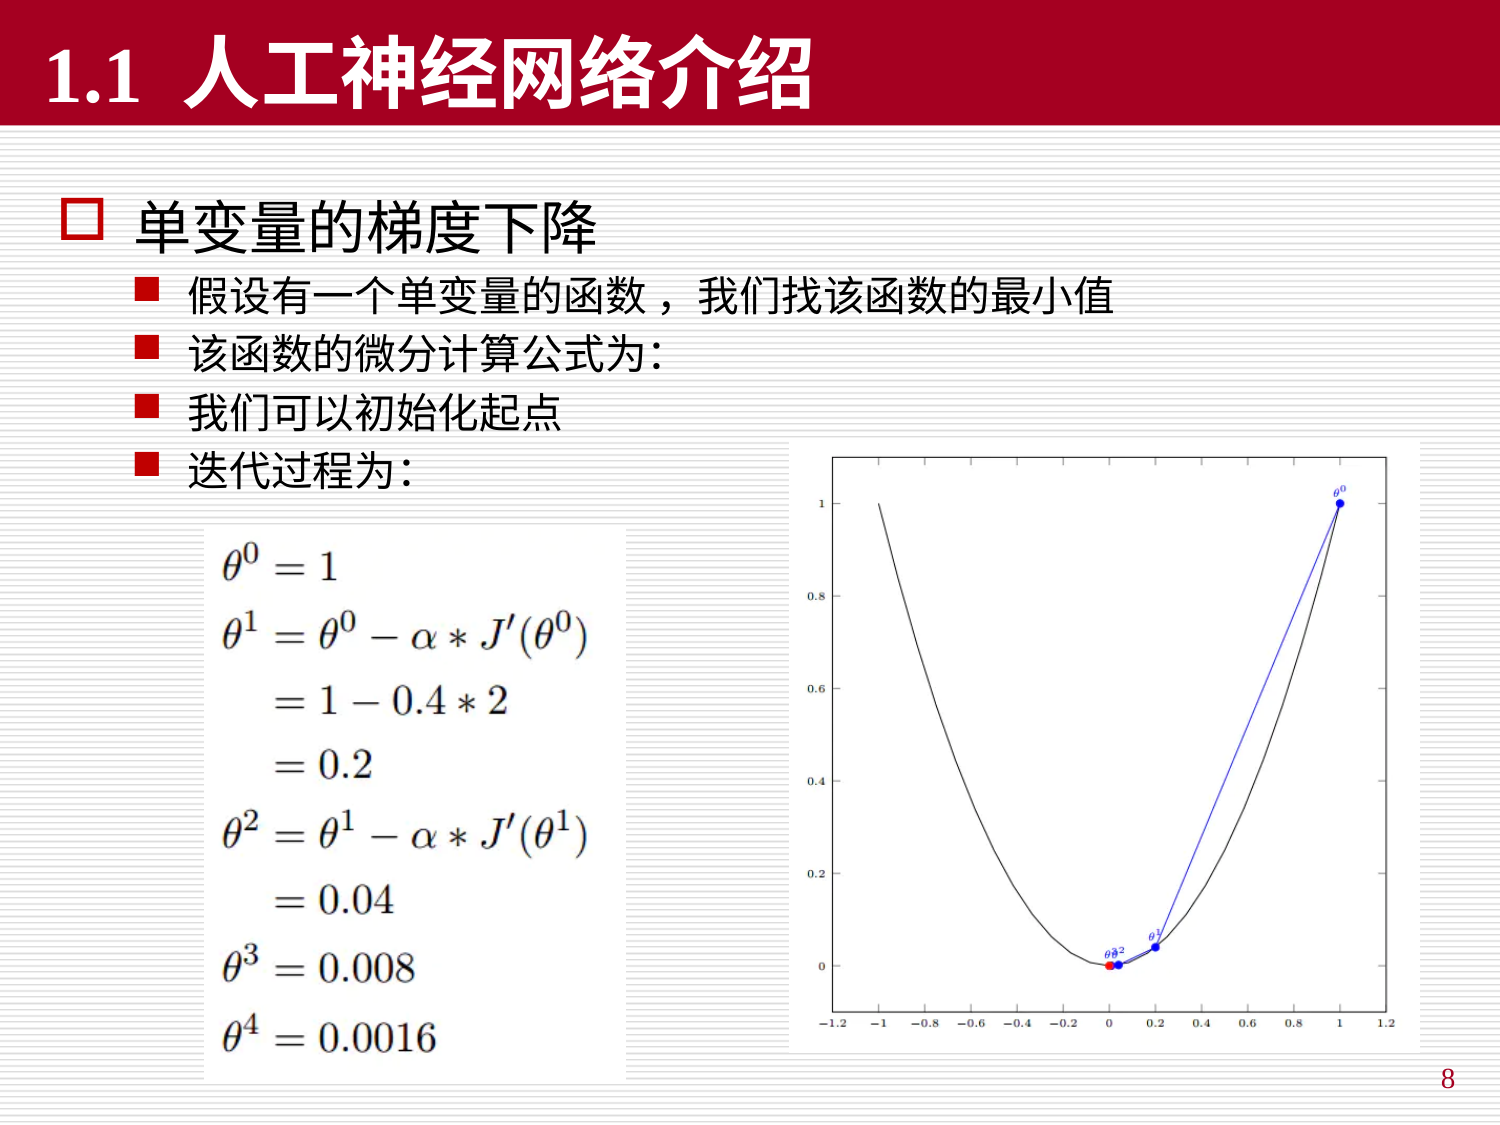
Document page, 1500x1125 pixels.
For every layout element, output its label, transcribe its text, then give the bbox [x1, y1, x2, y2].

picture [0, 126, 1500, 1125]
title 1.1 人工神经网络介绍 [0, 0, 1500, 126]
slide_number 8 [1145, 1052, 1471, 1112]
